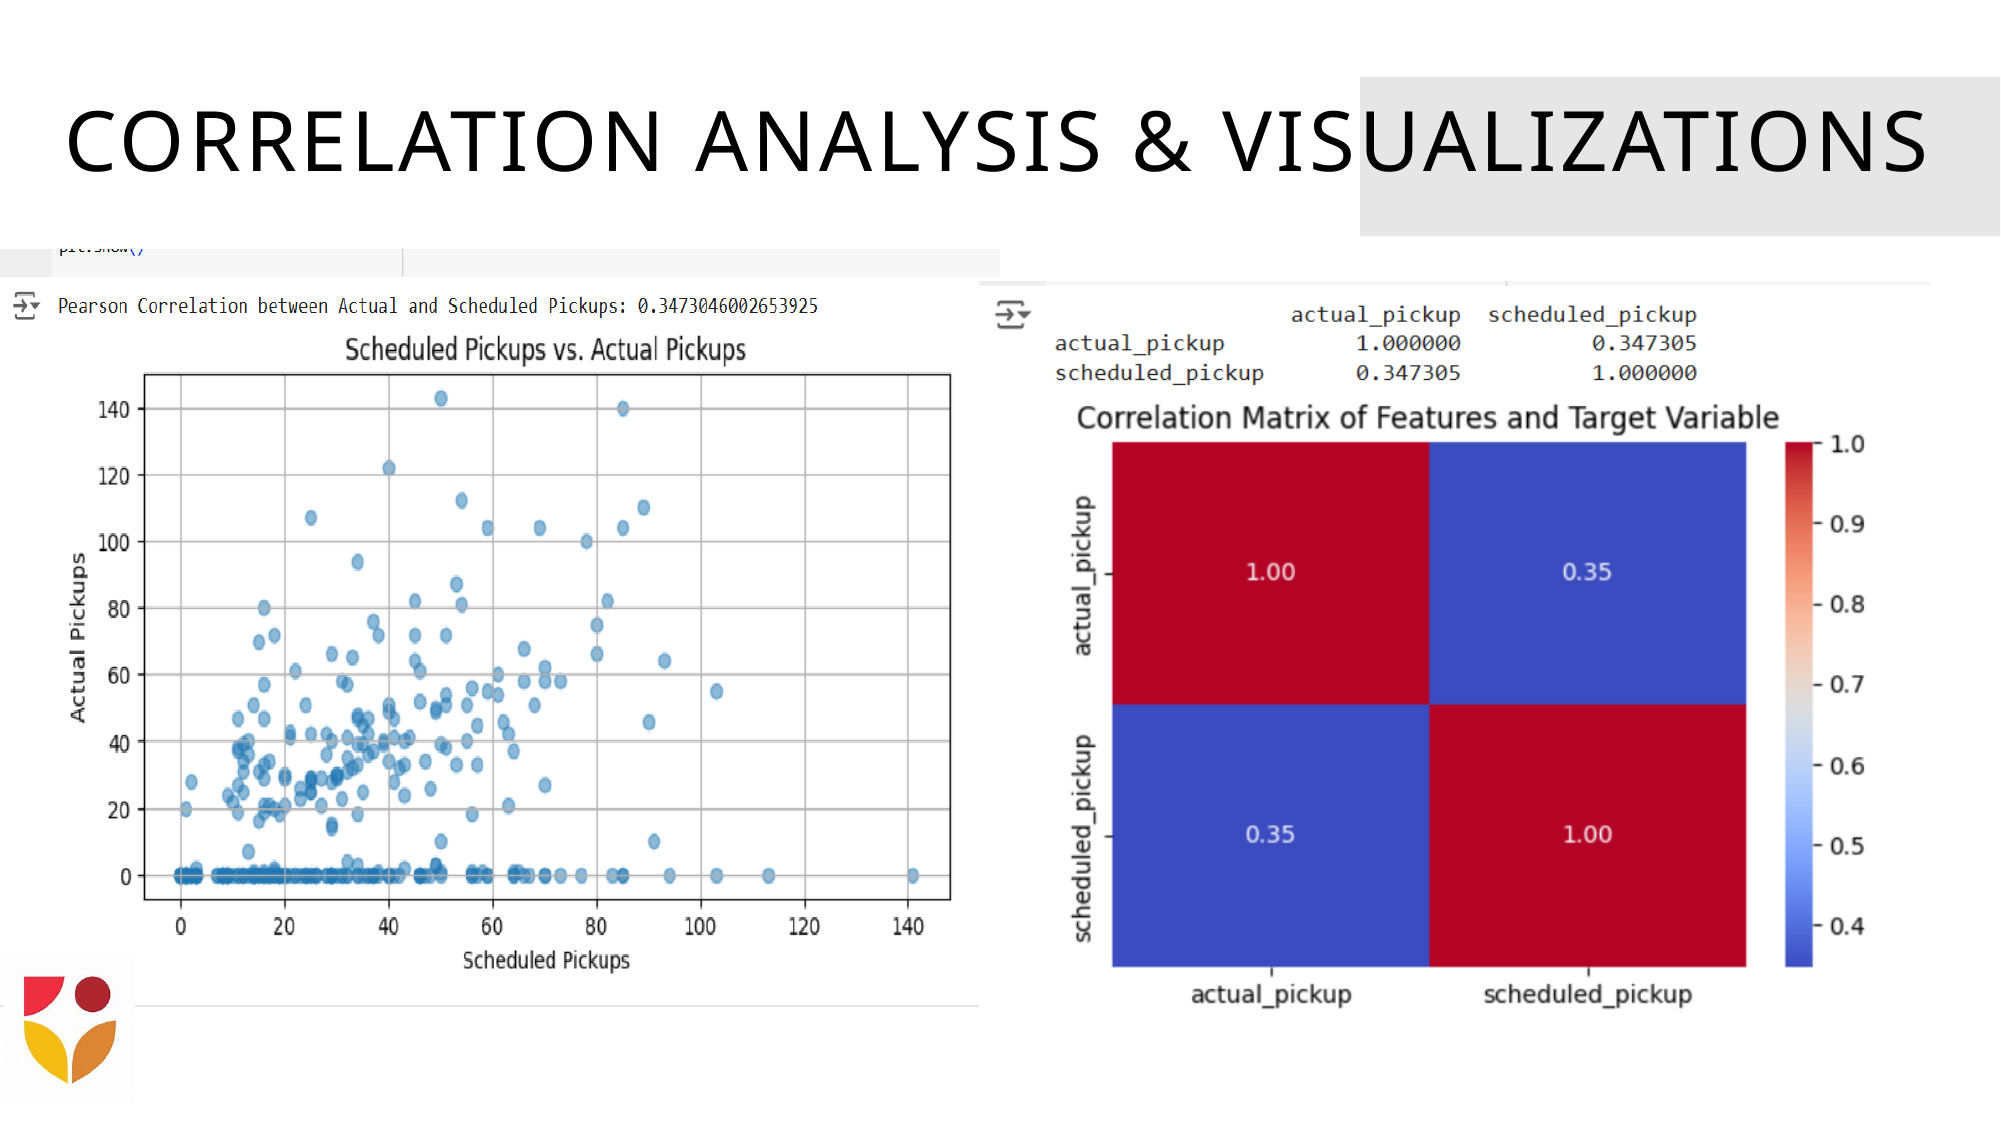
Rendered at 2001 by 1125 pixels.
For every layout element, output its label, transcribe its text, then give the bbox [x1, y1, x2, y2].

picture [0, 249, 1931, 1105]
title Correlation analysis & visualizations [0, 95, 2000, 201]
